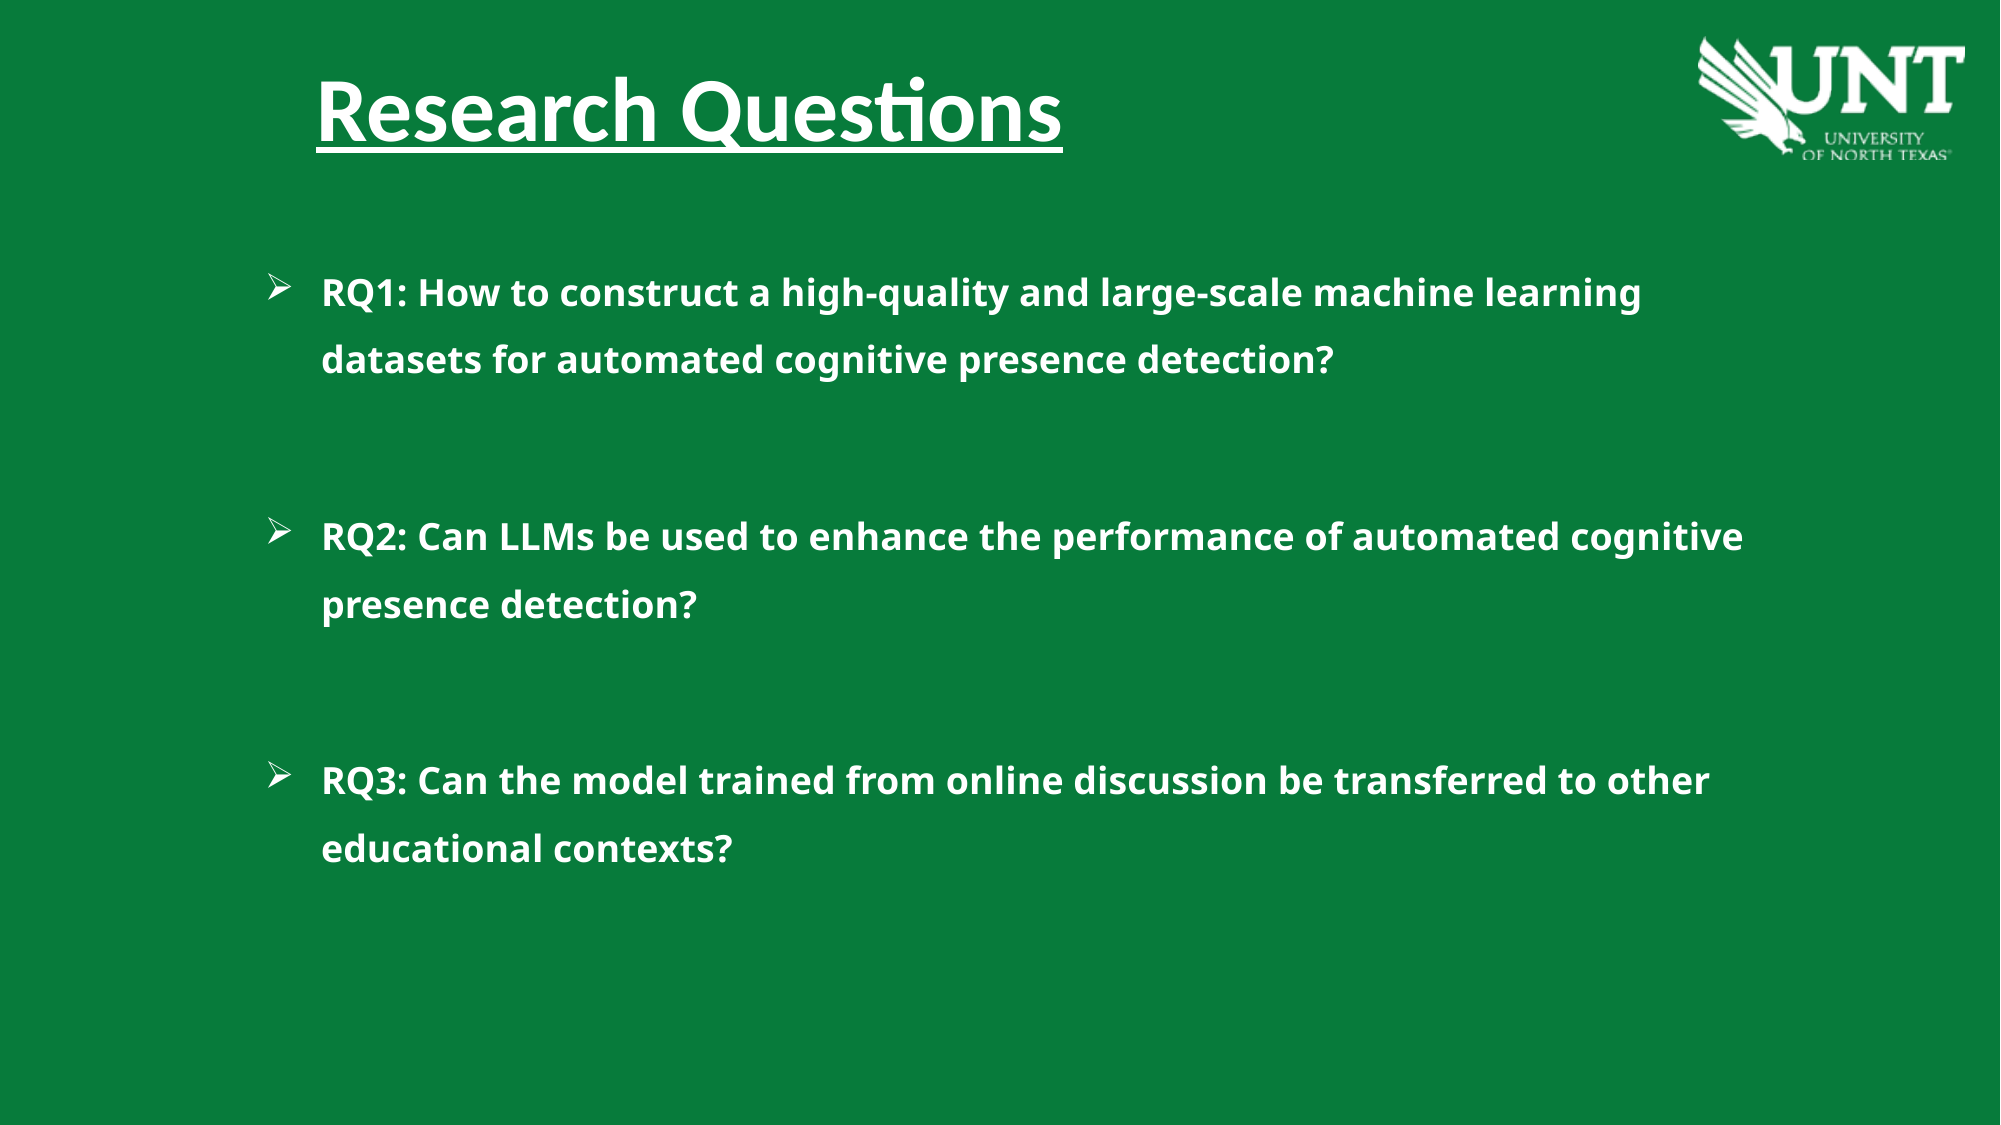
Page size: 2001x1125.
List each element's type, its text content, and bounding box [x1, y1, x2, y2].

list Research Questions [301, 55, 1766, 199]
list RQ1: How to construct a high-quality and large-scale machine learning datasets for automated cognitive presence detection? RQ2: Can LLMs be used to enhance the performance of automated cognitive presence detection? RQ3: Can the model trained from online discussion be transferred to other educational contexts? [249, 239, 1766, 1050]
